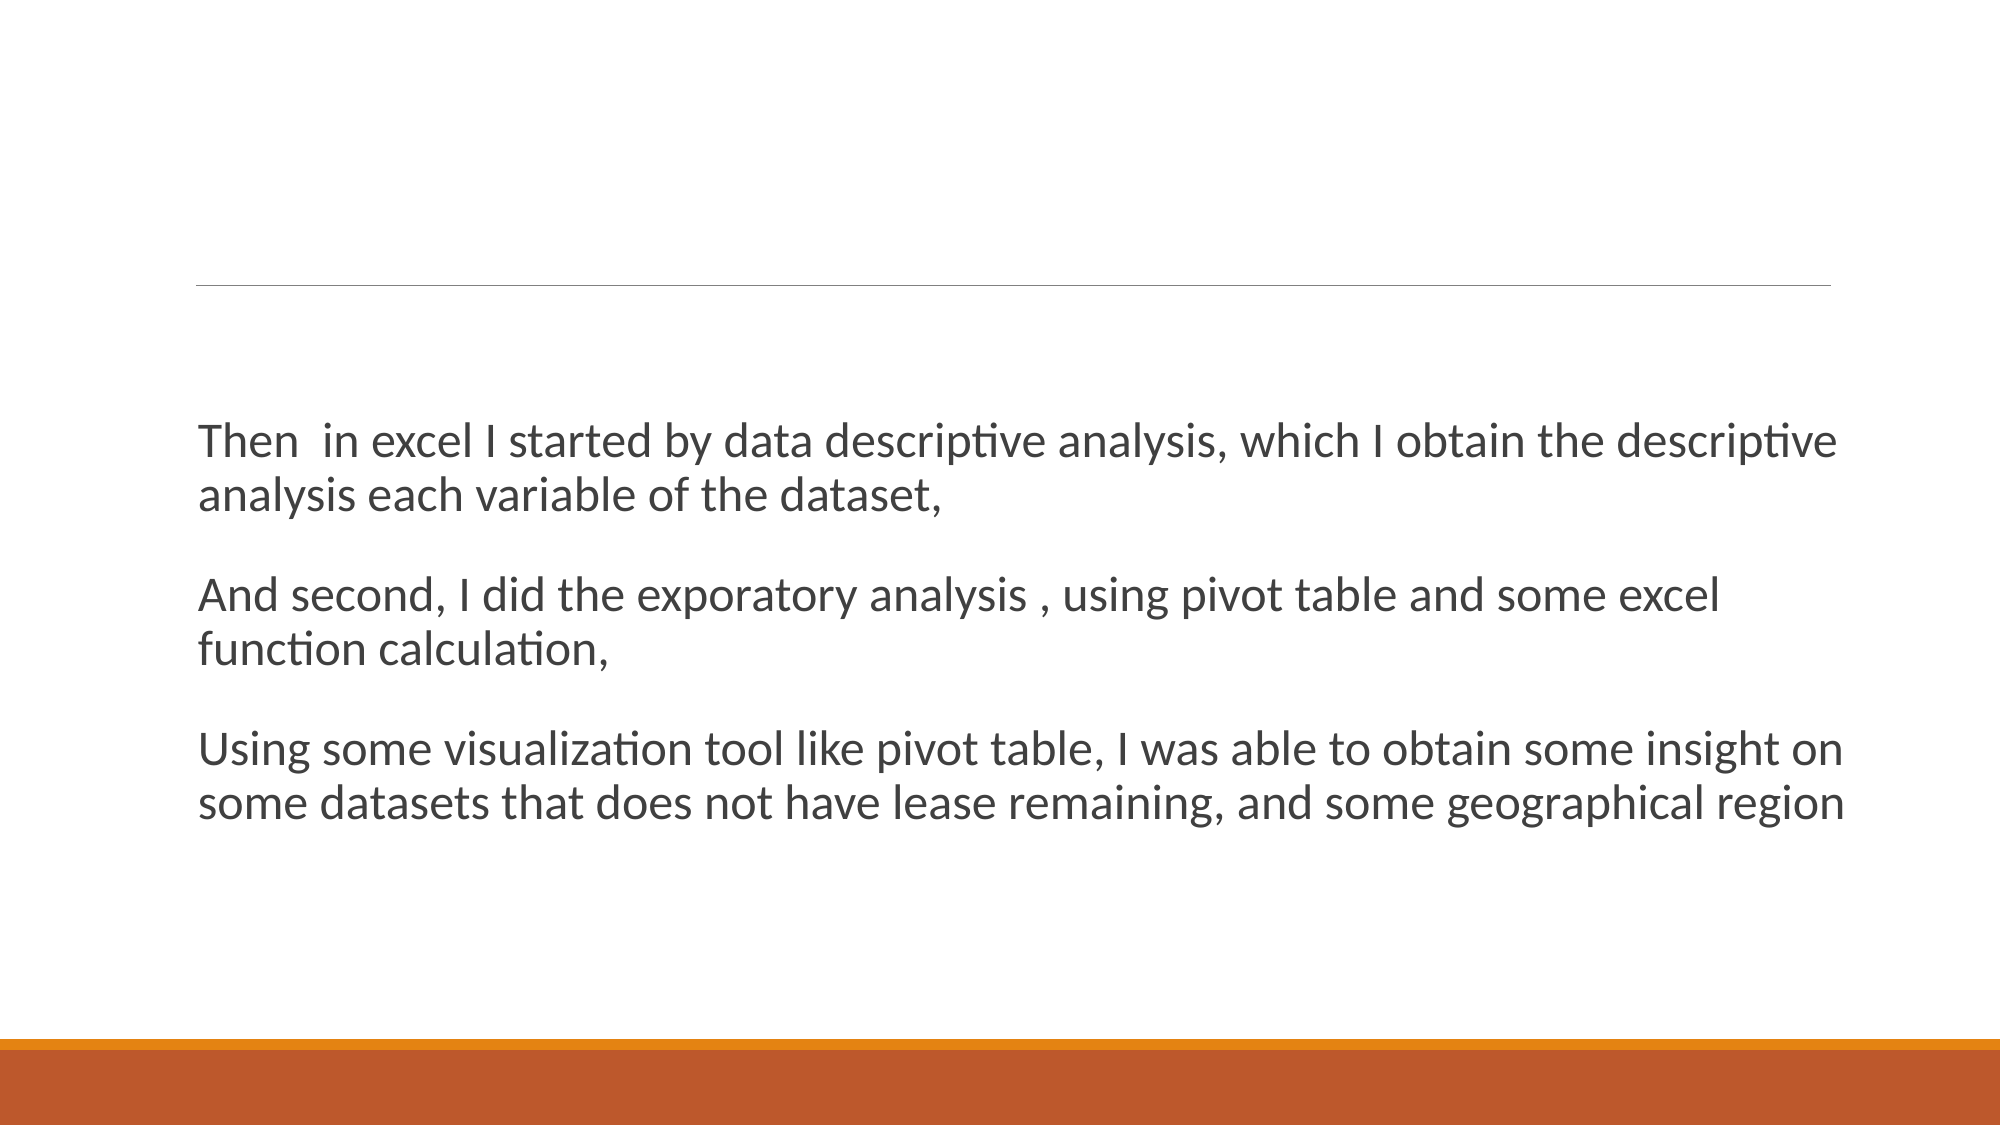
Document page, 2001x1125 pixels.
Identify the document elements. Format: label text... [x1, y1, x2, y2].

list Then in excel I started by data descriptive analysis, which I obtain the descriptive analysis each variable of the dataset, And second, I did the exporatory analysis , using pivot table and some excel function calculation, Using some visualization tool like pivot table, I was able to obtain some insight on some datasets that does not have lease remaining, and some geographical region [183, 407, 1851, 1014]
